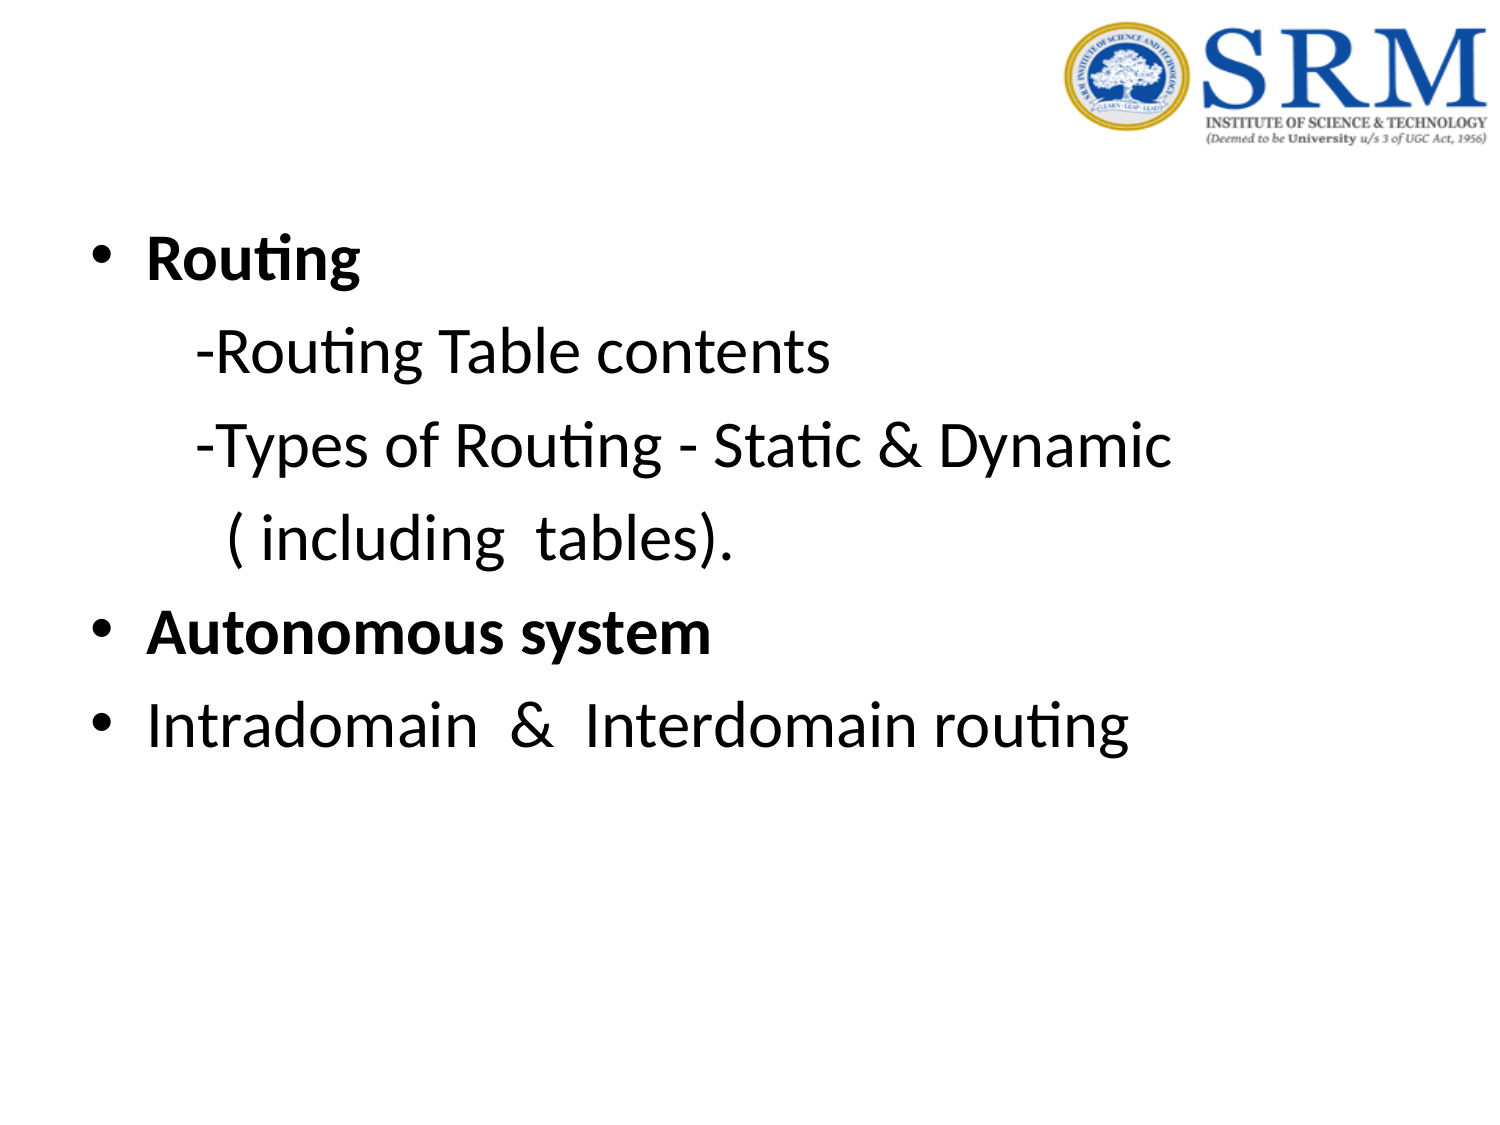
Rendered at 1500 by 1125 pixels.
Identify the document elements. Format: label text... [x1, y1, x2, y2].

picture [1059, 0, 1500, 162]
list Routing -Routing Table contents -Types of Routing - Static & Dynamic ( including tables). Autonomous system Intradomain & Interdomain routing [75, 206, 1425, 1005]
